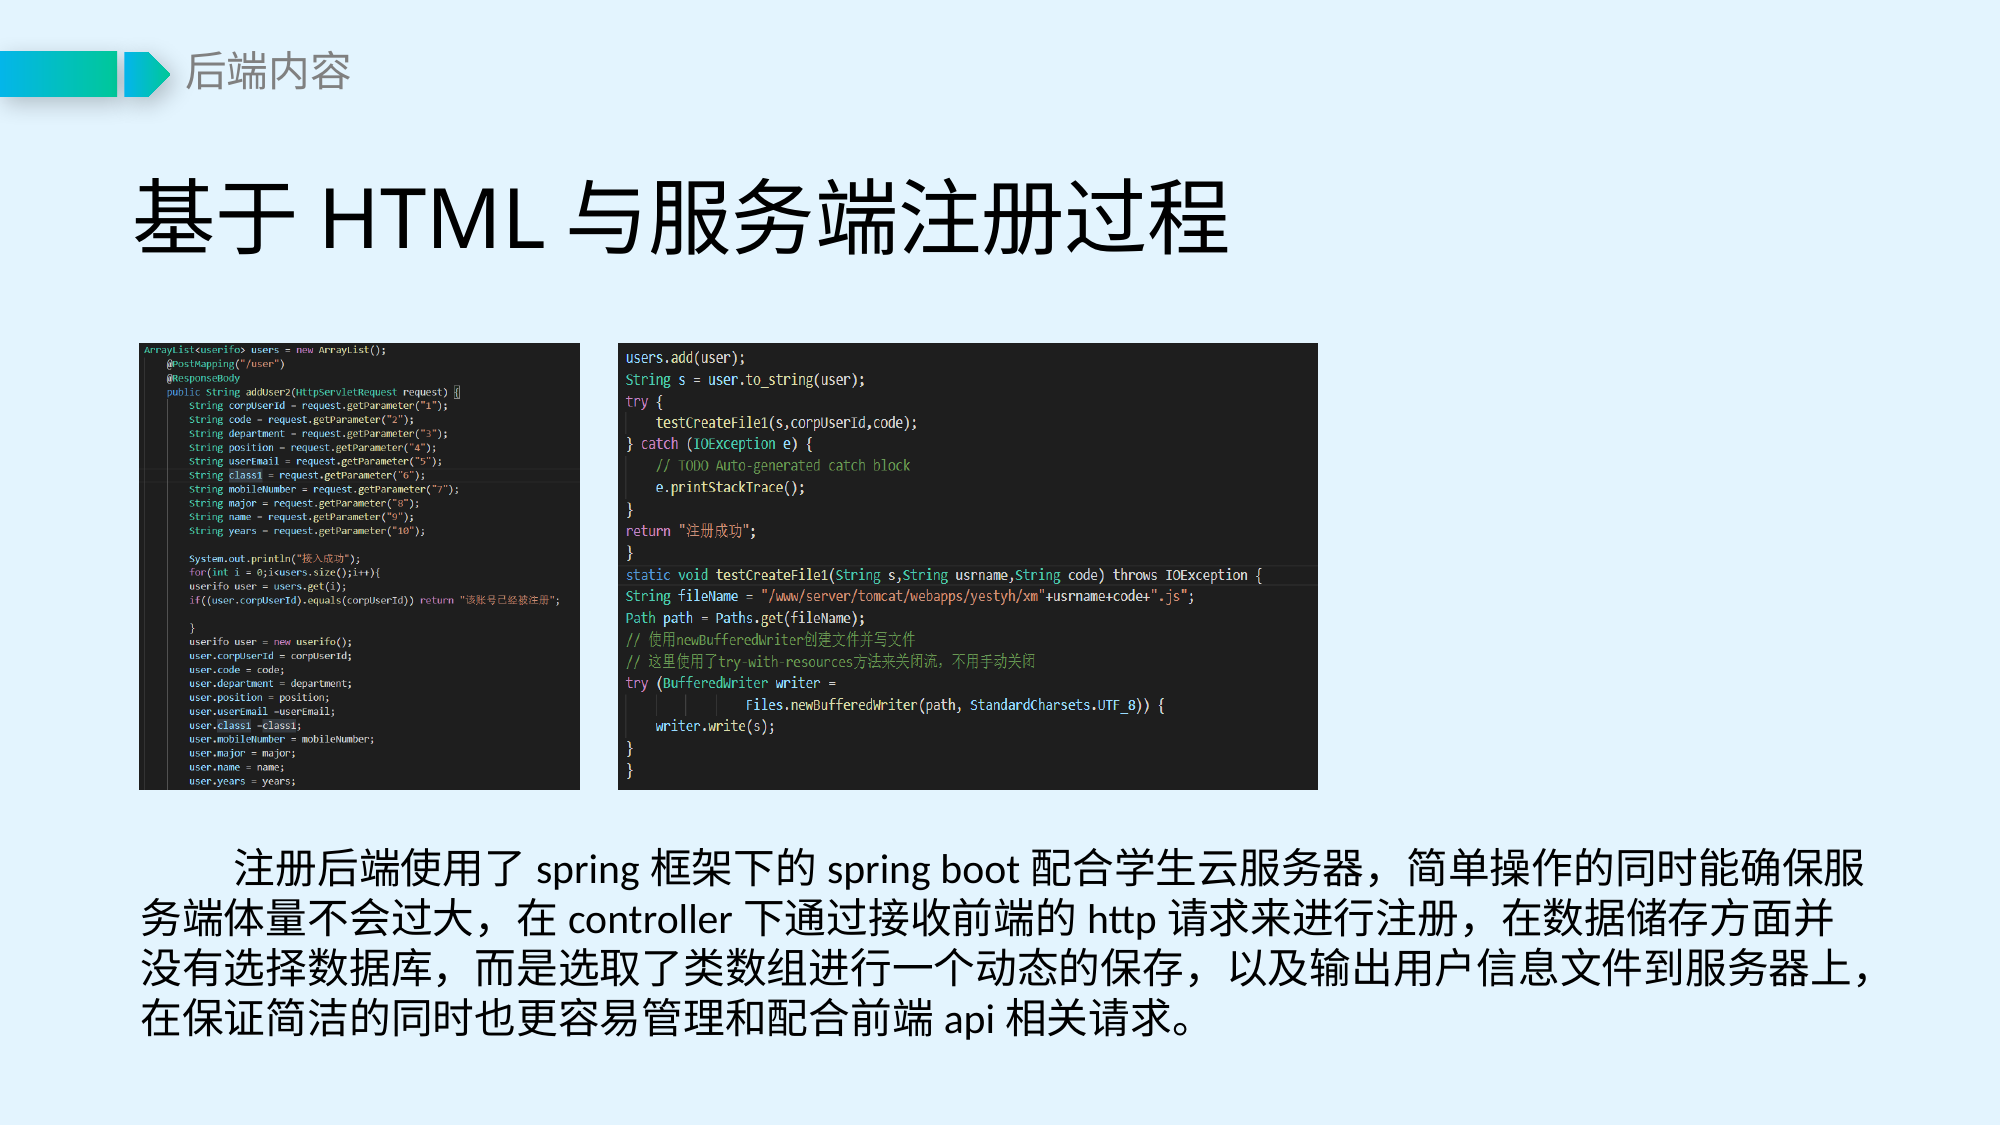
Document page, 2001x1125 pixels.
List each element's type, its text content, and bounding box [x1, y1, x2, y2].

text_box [0, 51, 171, 97]
text_box 注册后端使用了spring框架下的spring boot配合学生云服务器，简单操作的同时能确保服务端体量不会过大，在controller下通过接收前端的http请求来进行注册，在数据储存方面并没有选择数据库，而是选取了类数组进行一个动态的保存，以及输出用户信息文件到服务器上，在保证简洁的同时也更容易管理和配合前端api相关请求。 [125, 834, 1887, 1050]
text_box 后端内容 [170, 37, 730, 102]
picture [618, 343, 1318, 790]
text_box 基于HTML与服务端注册过程 [117, 157, 1432, 273]
picture [139, 343, 580, 790]
